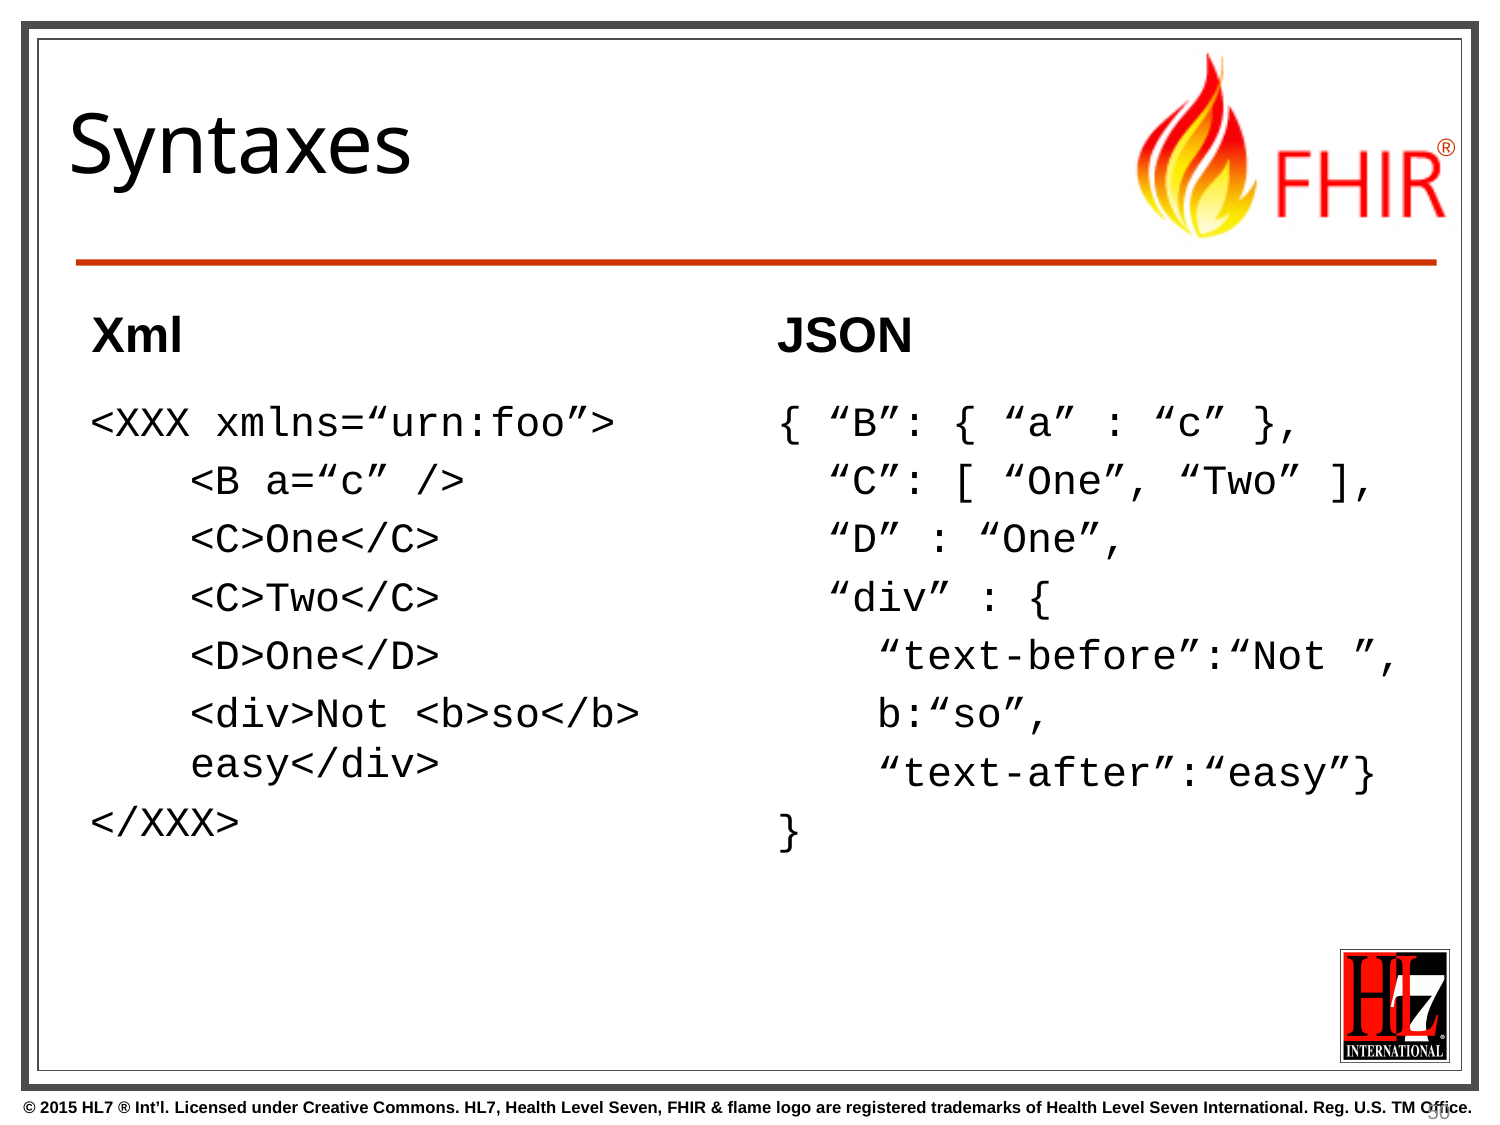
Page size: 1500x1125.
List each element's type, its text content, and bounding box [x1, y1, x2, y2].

list JSON [761, 280, 1425, 386]
picture [1124, 42, 1458, 249]
list { “B”: { “a” : “c” }, “C”: [ “One”, “Two” ], “D” : “One”, “div” : { “text-before”:“Not ”, b:“so”, “text-after”:“easy”} } [761, 386, 1425, 1059]
slide_number 50 [1412, 1071, 1500, 1125]
picture [1340, 949, 1450, 1063]
list <XXX xmlns=“urn:foo”> <B a=“c” /> <C>One</C> <C>Two</C> <D>One</D> <div>Not <b>so</b> easy</div> </XXX> [75, 386, 738, 1059]
list Xml [76, 280, 740, 386]
title Syntaxes [53, 54, 1128, 244]
